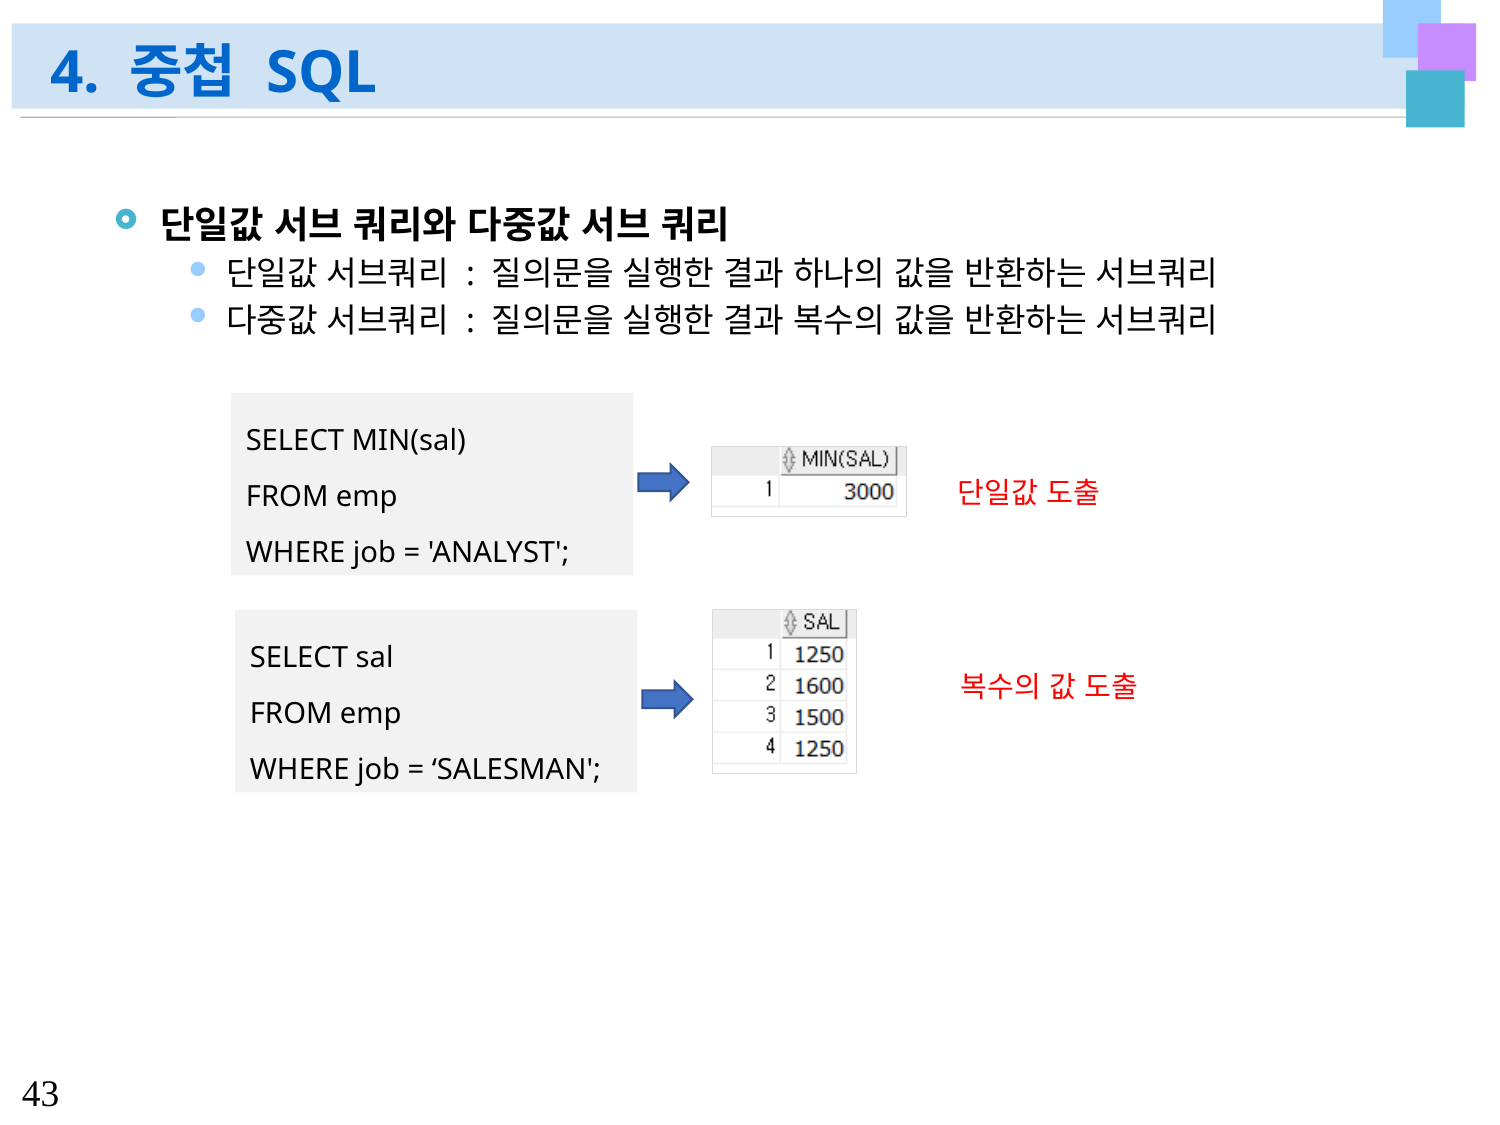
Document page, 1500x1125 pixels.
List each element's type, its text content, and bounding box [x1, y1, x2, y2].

title 4. 중첩 SQL [34, 25, 1383, 114]
text_box 단일값 도출 [942, 467, 1116, 518]
text_box [638, 464, 689, 501]
text_box SELECT MIN(sal) FROM emp WHERE job = 'ANALYST'; [231, 392, 634, 576]
picture [712, 609, 857, 775]
picture [711, 446, 907, 517]
text_box [642, 681, 693, 717]
text_box SELECT sal FROM emp WHERE job = ‘SALESMAN'; [235, 609, 638, 793]
text_box 복수의 값 도출 [945, 660, 1154, 711]
list 단일값 서브 쿼리와 다중값 서브 쿼리 단일값 서브쿼리 : 질의문을 실행한 결과 하나의 값을 반환하는 서브쿼리 다중값 서브쿼리 : 질의문을 실행한 결과 복수의 값을 반환하는 서브쿼리 [23, 140, 1466, 1044]
